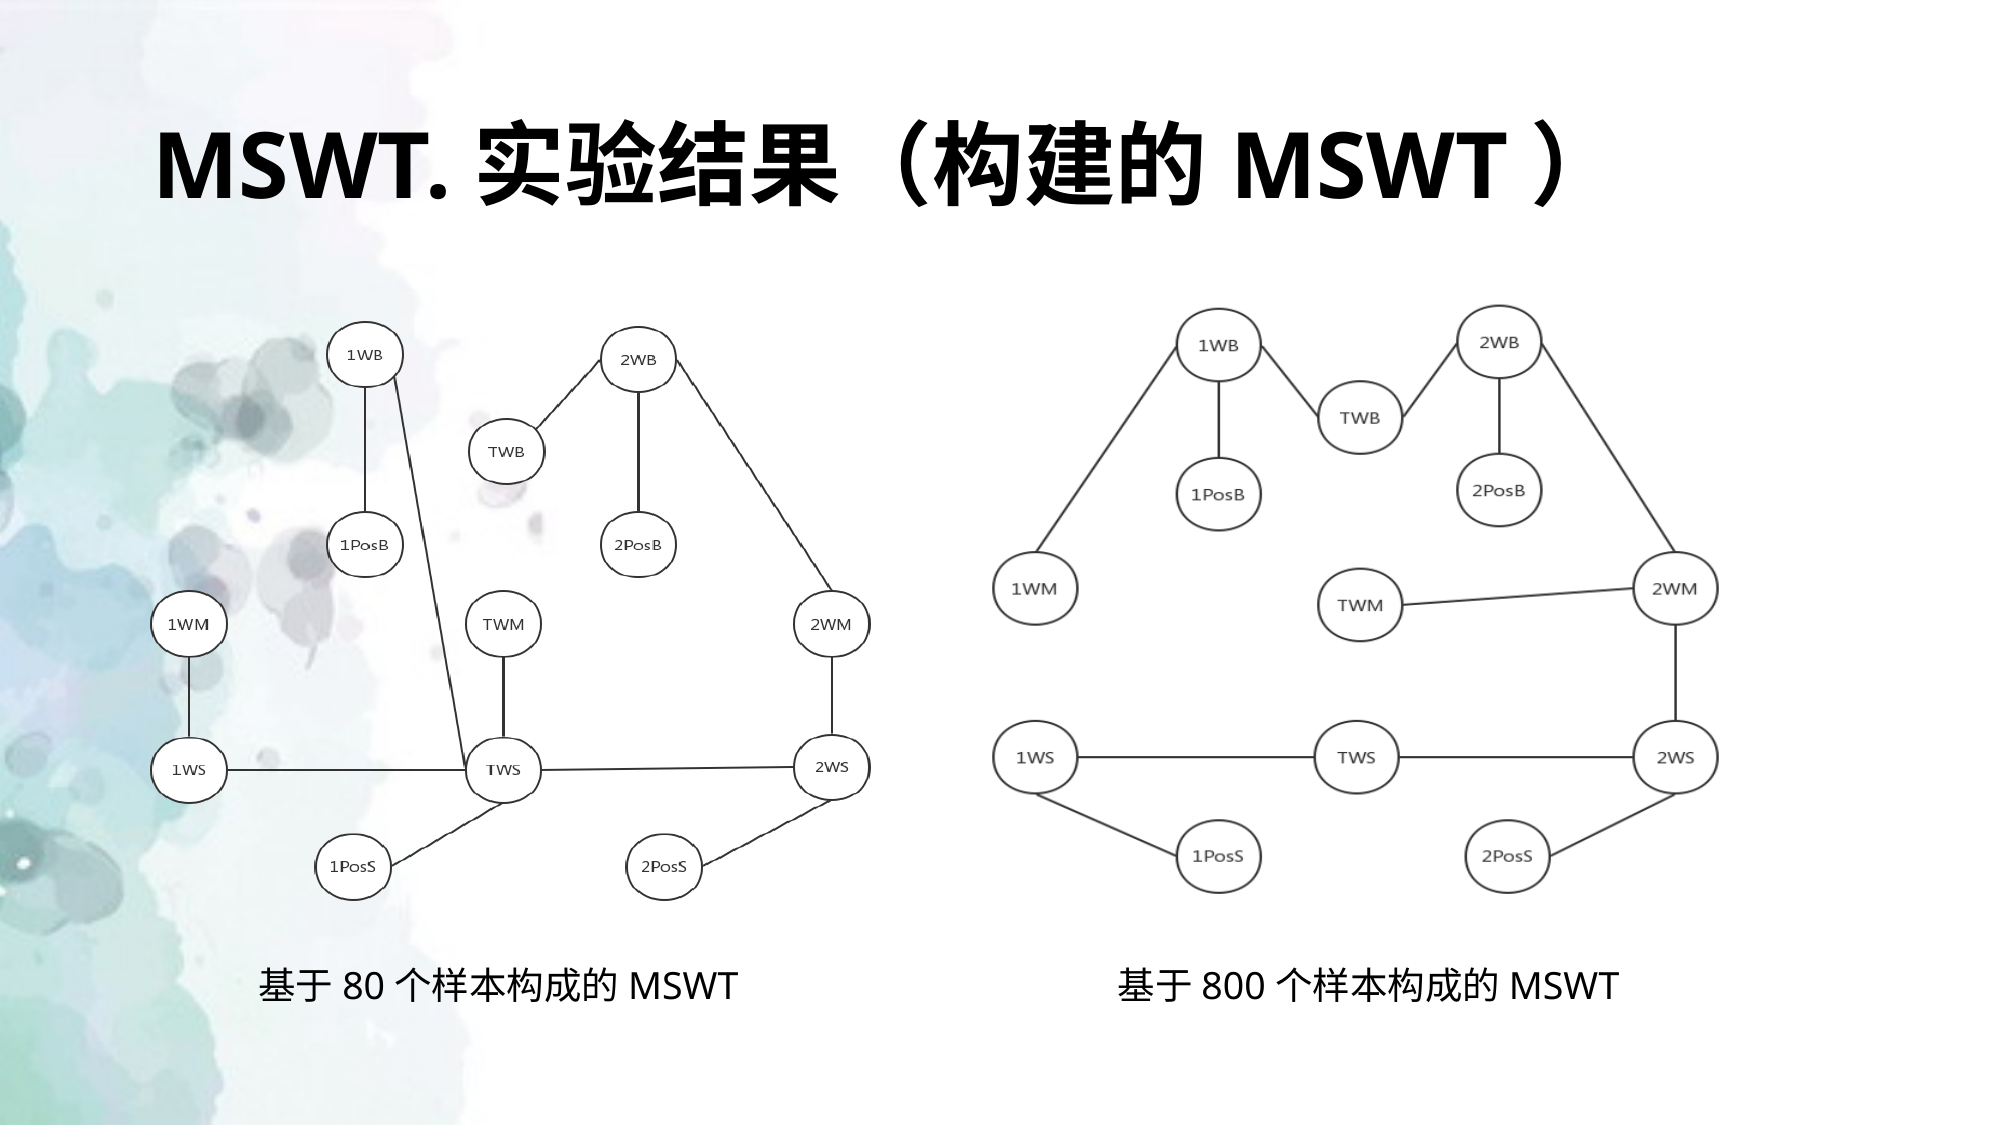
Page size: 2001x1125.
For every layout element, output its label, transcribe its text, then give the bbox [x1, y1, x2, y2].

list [100, 277, 936, 956]
text_box 基于800个样本构成的MSWT [1059, 956, 1700, 1015]
text_box 基于80个样本构成的MSWT [158, 956, 820, 1015]
title MSWT.实验结果（构建的MSWT） [137, 59, 1863, 278]
picture [0, 0, 2001, 1125]
